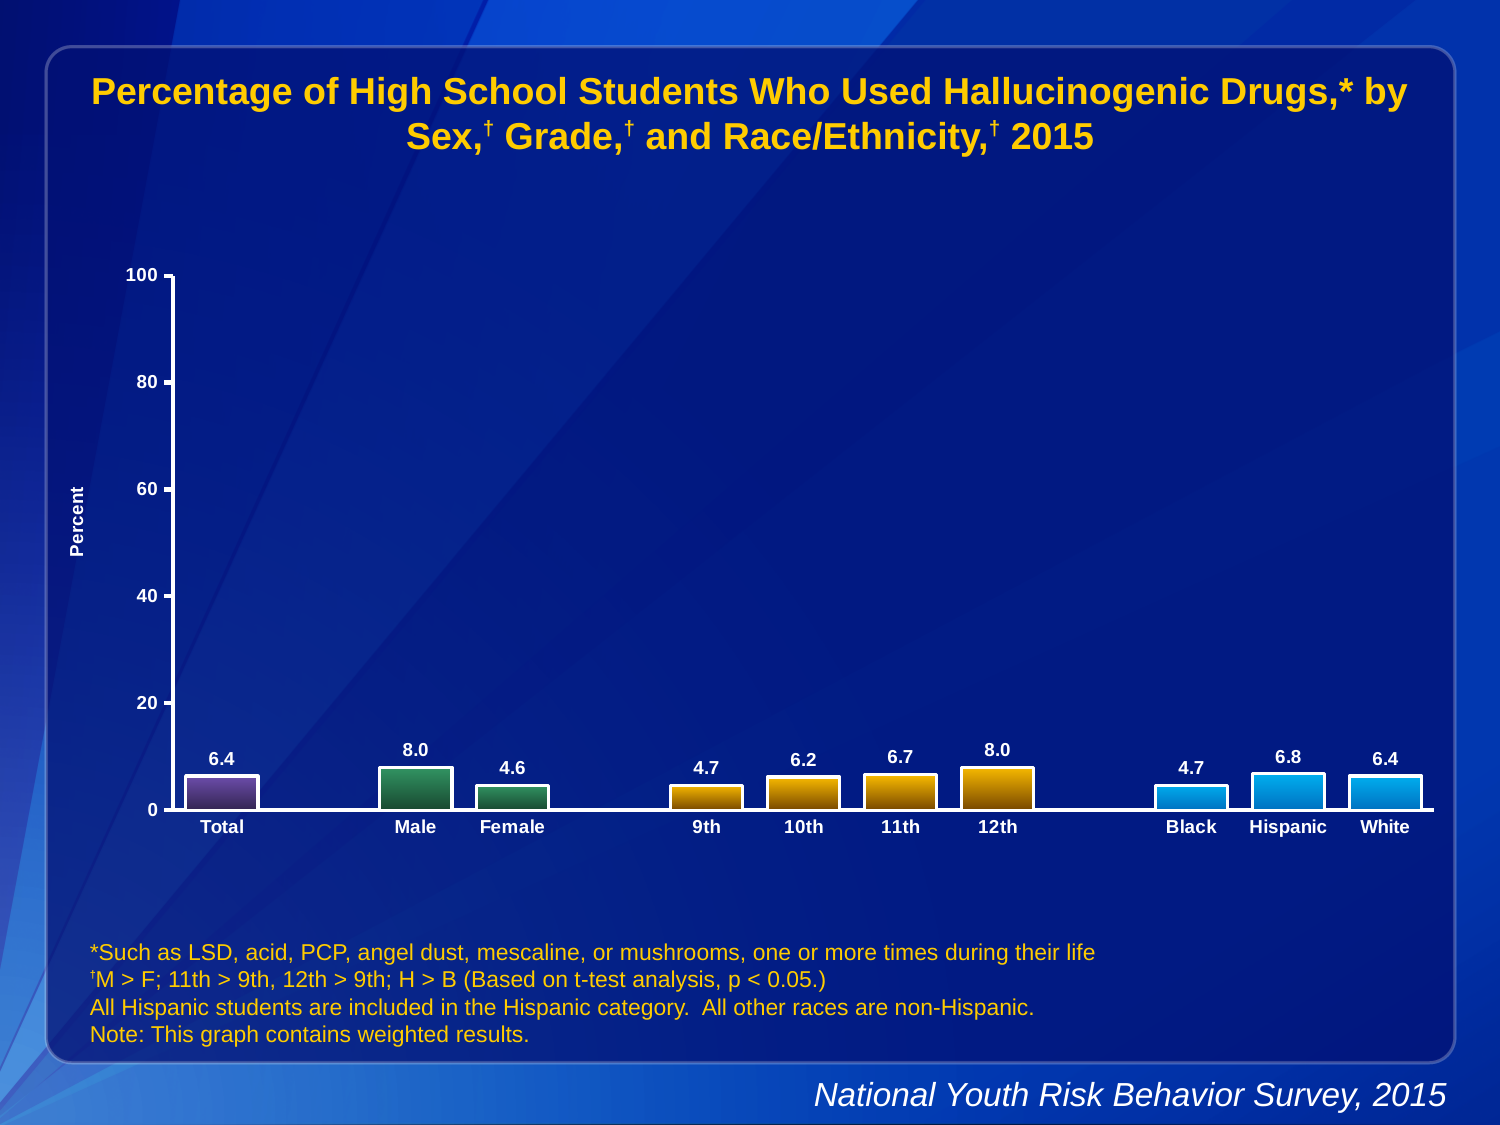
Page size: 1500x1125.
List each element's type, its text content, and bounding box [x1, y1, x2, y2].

chart [37, 252, 1463, 851]
picture [0, 0, 1500, 1125]
text_box *Such as LSD, acid, PCP, angel dust, mescaline, or mushrooms, one or more times during their life †M > F; 11th > 9th, 12th > 9th; H > B (Based on t-test analysis, p < 0.05.) All Hispanic students are included in the Hispanic category. All other races are non-Hispanic. Note: This graph contains weighted results. [74, 930, 1425, 1055]
text_box Percentage of High School Students Who Used Hallucinogenic Drugs,* by Sex,† Grade,† and Race/Ethnicity,† 2015 [74, 59, 1425, 165]
text_box National Youth Risk Behavior Survey, 2015 [637, 1065, 1463, 1125]
